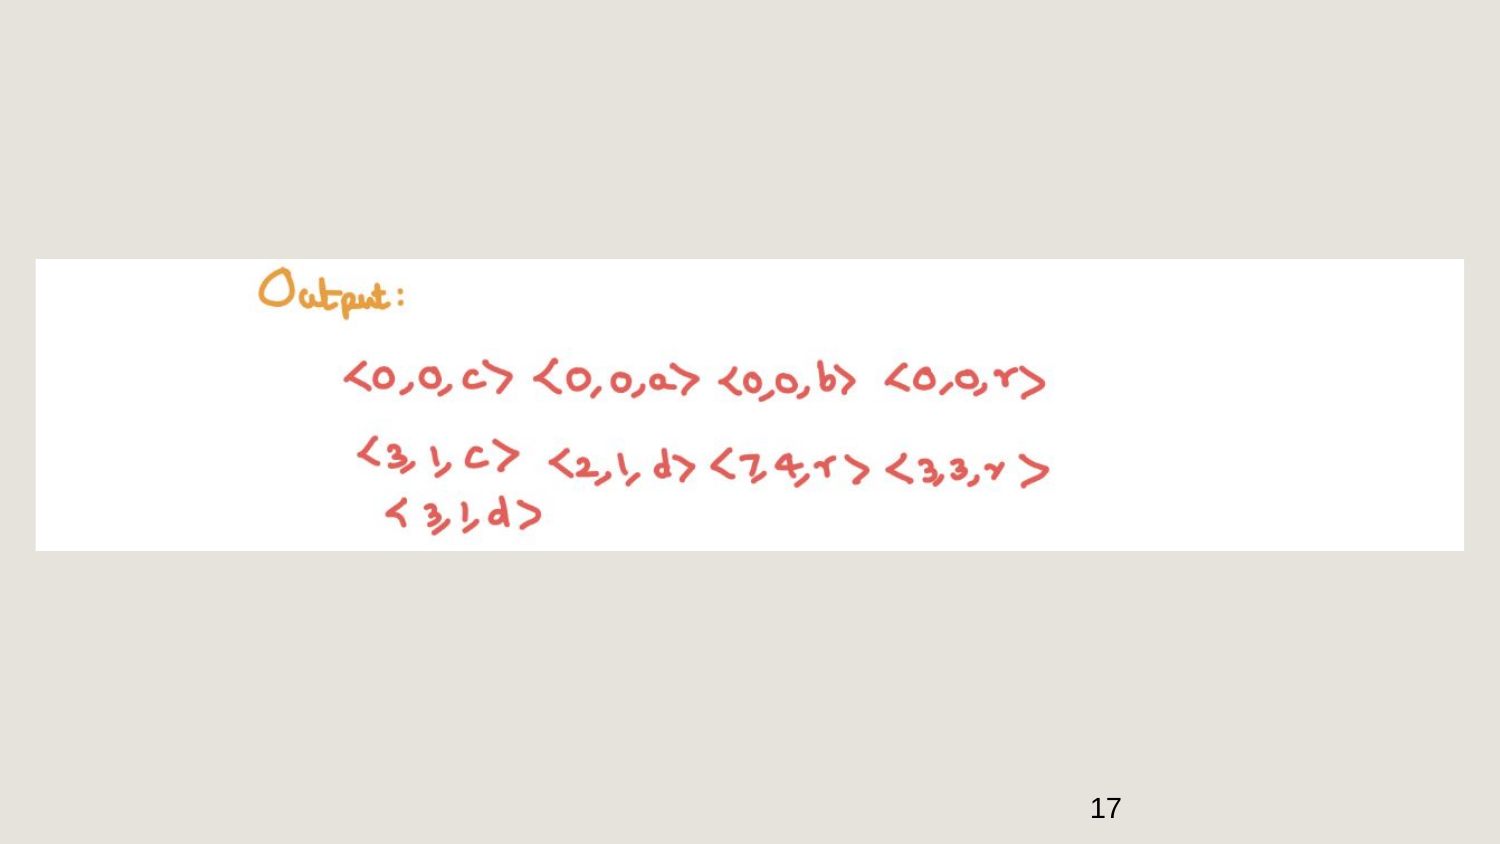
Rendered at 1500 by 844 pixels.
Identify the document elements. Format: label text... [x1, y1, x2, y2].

picture [35, 259, 1465, 551]
slide_number 17 [1074, 782, 1425, 827]
